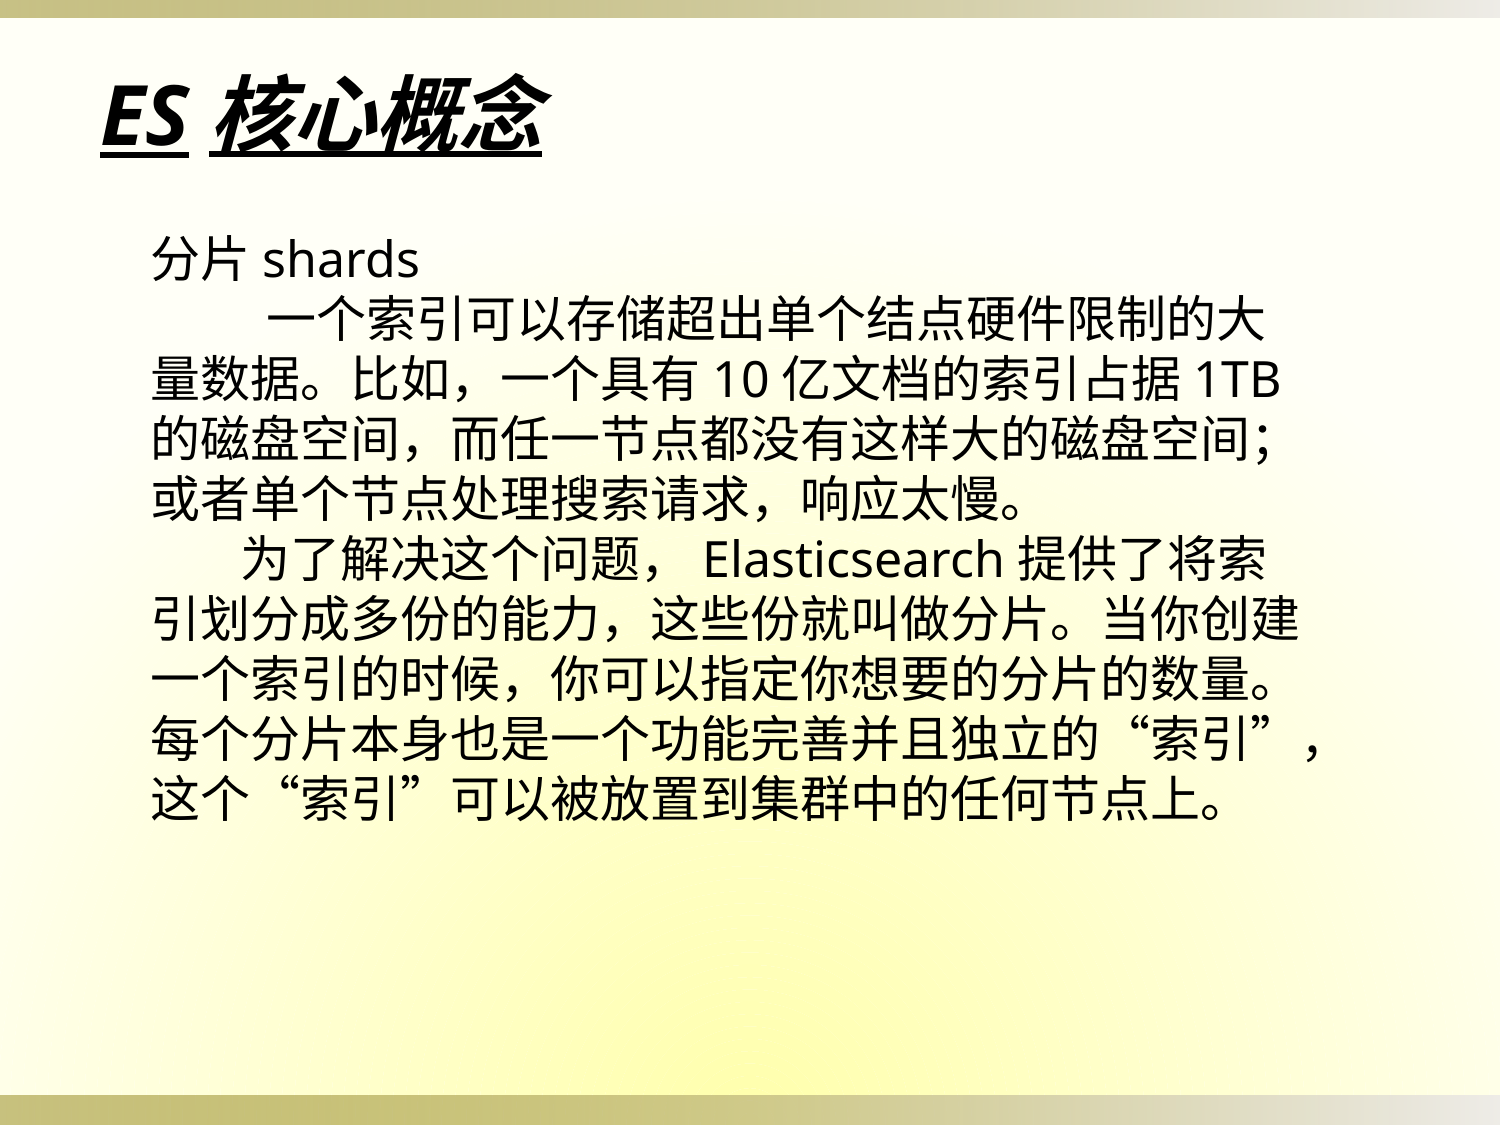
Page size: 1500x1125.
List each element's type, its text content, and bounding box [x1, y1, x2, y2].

text_box 分片shards 一个索引可以存储超出单个结点硬件限制的大量数据。比如，一个具有10亿文档的索引占据1TB的磁盘空间，而任一节点都没有这样大的磁盘空间；或者单个节点处理搜索请求，响应太慢。 为了解决这个问题，Elasticsearch提供了将索引划分成多份的能力，这些份就叫做分片。当你创建一个索引的时候，你可以指定你想要的分片的数量。每个分片本身也是一个功能完善并且独立的“索引”，这个“索引”可以被放置到集群中的任何节点上。 [135, 219, 1329, 835]
text_box ES核心概念 [85, 54, 558, 170]
